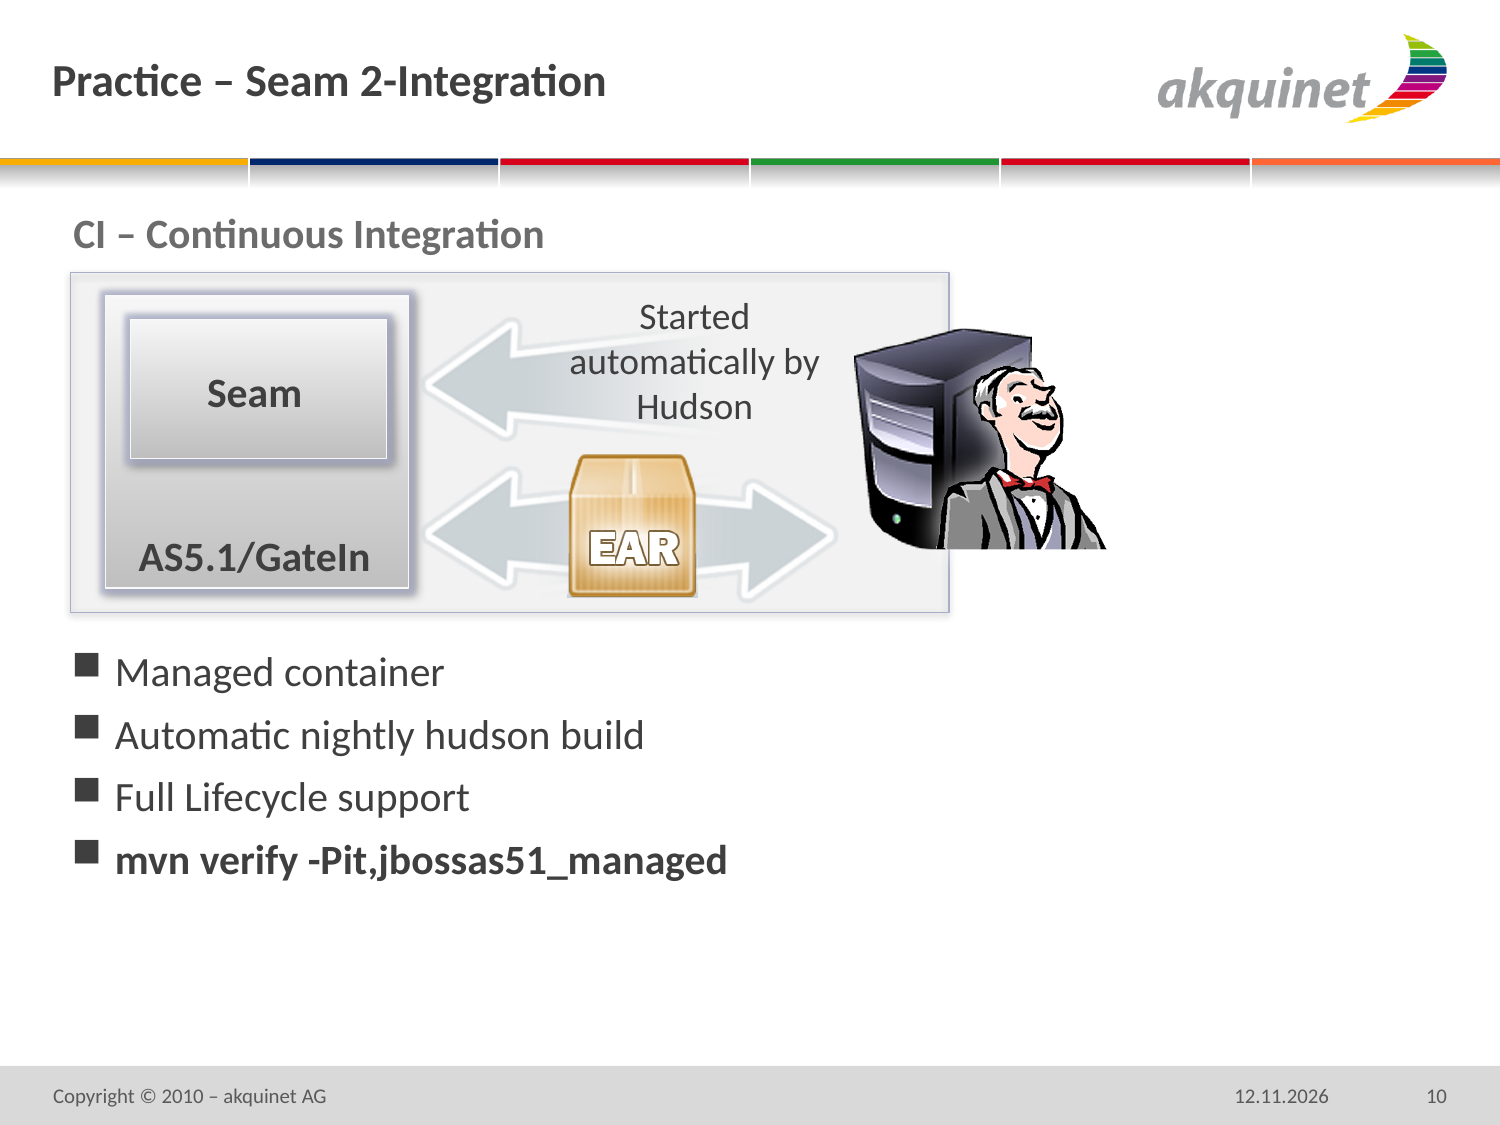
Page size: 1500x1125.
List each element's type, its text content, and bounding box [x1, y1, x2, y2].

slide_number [1234, 1082, 1385, 1109]
picture [1157, 33, 1447, 123]
text_box CI – Continuous Integration [58, 199, 1118, 264]
list Managed container Automatic nightly hudson build Full Lifecycle support mvn verify -Pit,jbossas51_managed [70, 645, 850, 929]
slide_number 10 [1387, 1082, 1448, 1109]
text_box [70, 272, 1196, 637]
footer Copyright © 2010 – akquinet AG [52, 1082, 1188, 1109]
title Practice – Seam 2-Integration [52, 20, 1118, 141]
